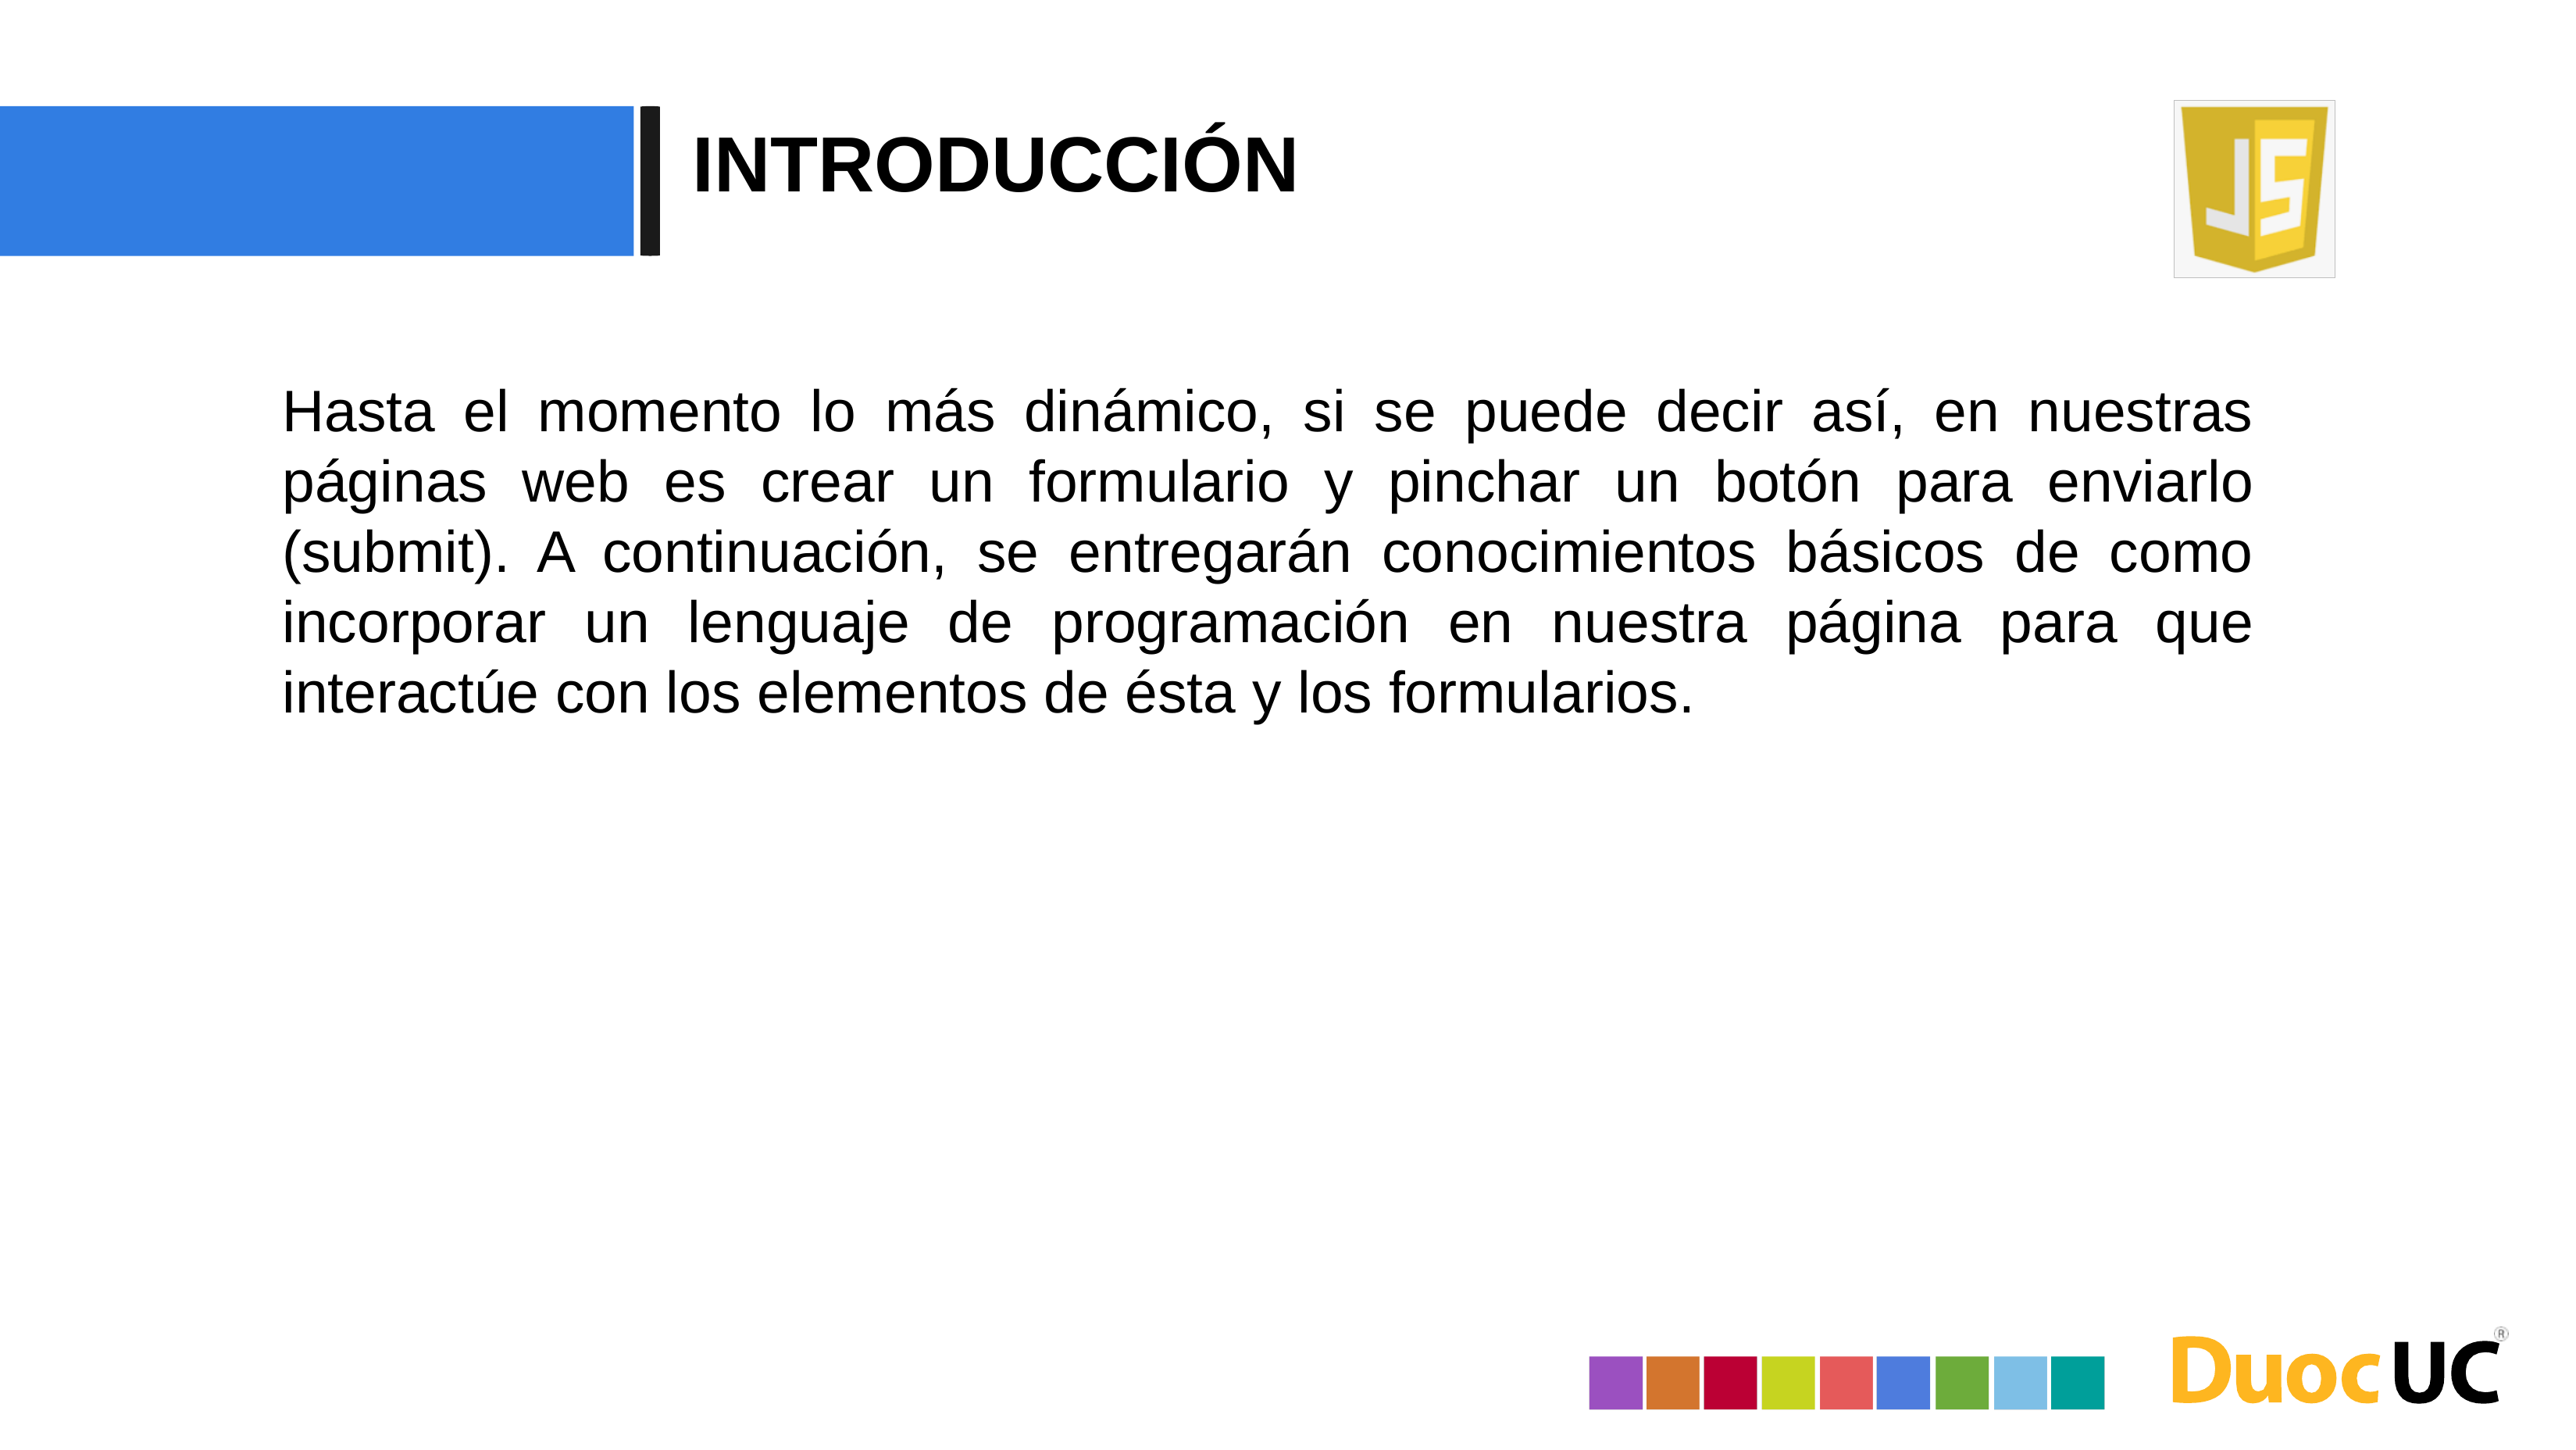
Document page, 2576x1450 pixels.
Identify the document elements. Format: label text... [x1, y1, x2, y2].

picture [2494, 1327, 2509, 1341]
picture [1579, 1327, 2121, 1434]
picture [2174, 100, 2335, 279]
list Hasta el momento lo más dinámico, si se puede decir así, en nuestras páginas web es crear un formulario y pinchar un botón para enviarlo (submit). A continuación, se entregarán conocimientos básicos de como incorporar un lenguaje de programación en nuestra página para que interactúe con los elementos de ésta y los formularios. [282, 373, 2255, 1202]
list INTRODUCCIÓN [692, 113, 1913, 209]
